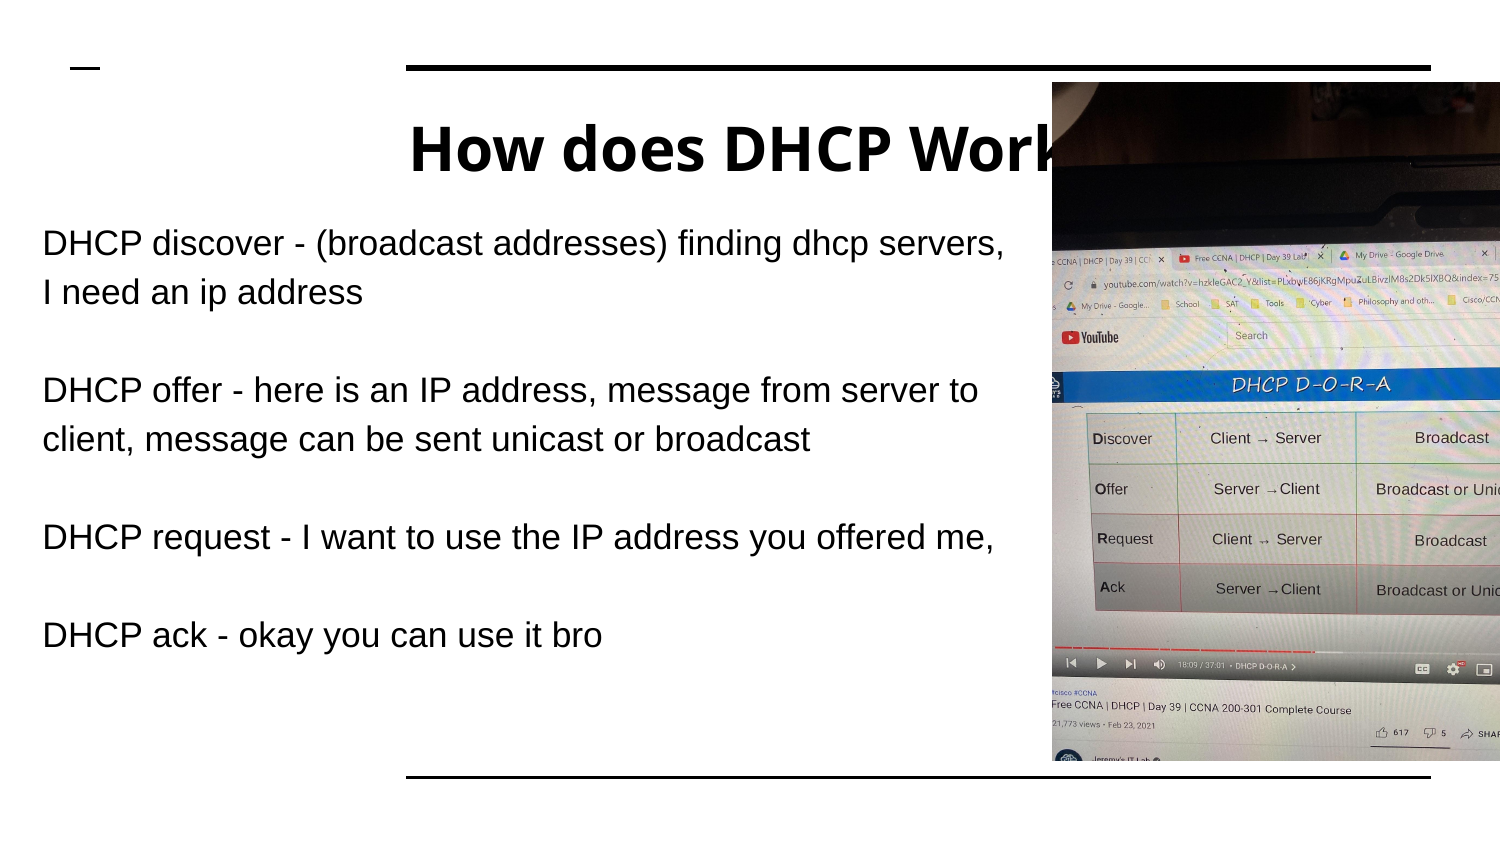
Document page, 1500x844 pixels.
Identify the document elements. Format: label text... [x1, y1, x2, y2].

picture [1052, 82, 1500, 762]
title How does DHCP Work? [393, 94, 1047, 199]
list DHCP discover - (broadcast addresses) finding dhcp servers, I need an ip address DHCP offer - here is an IP address, message from server to client, message can be sent unicast or broadcast DHCP request - I want to use the IP address you offered me, DHCP ack - okay you can use it bro [27, 198, 1028, 775]
